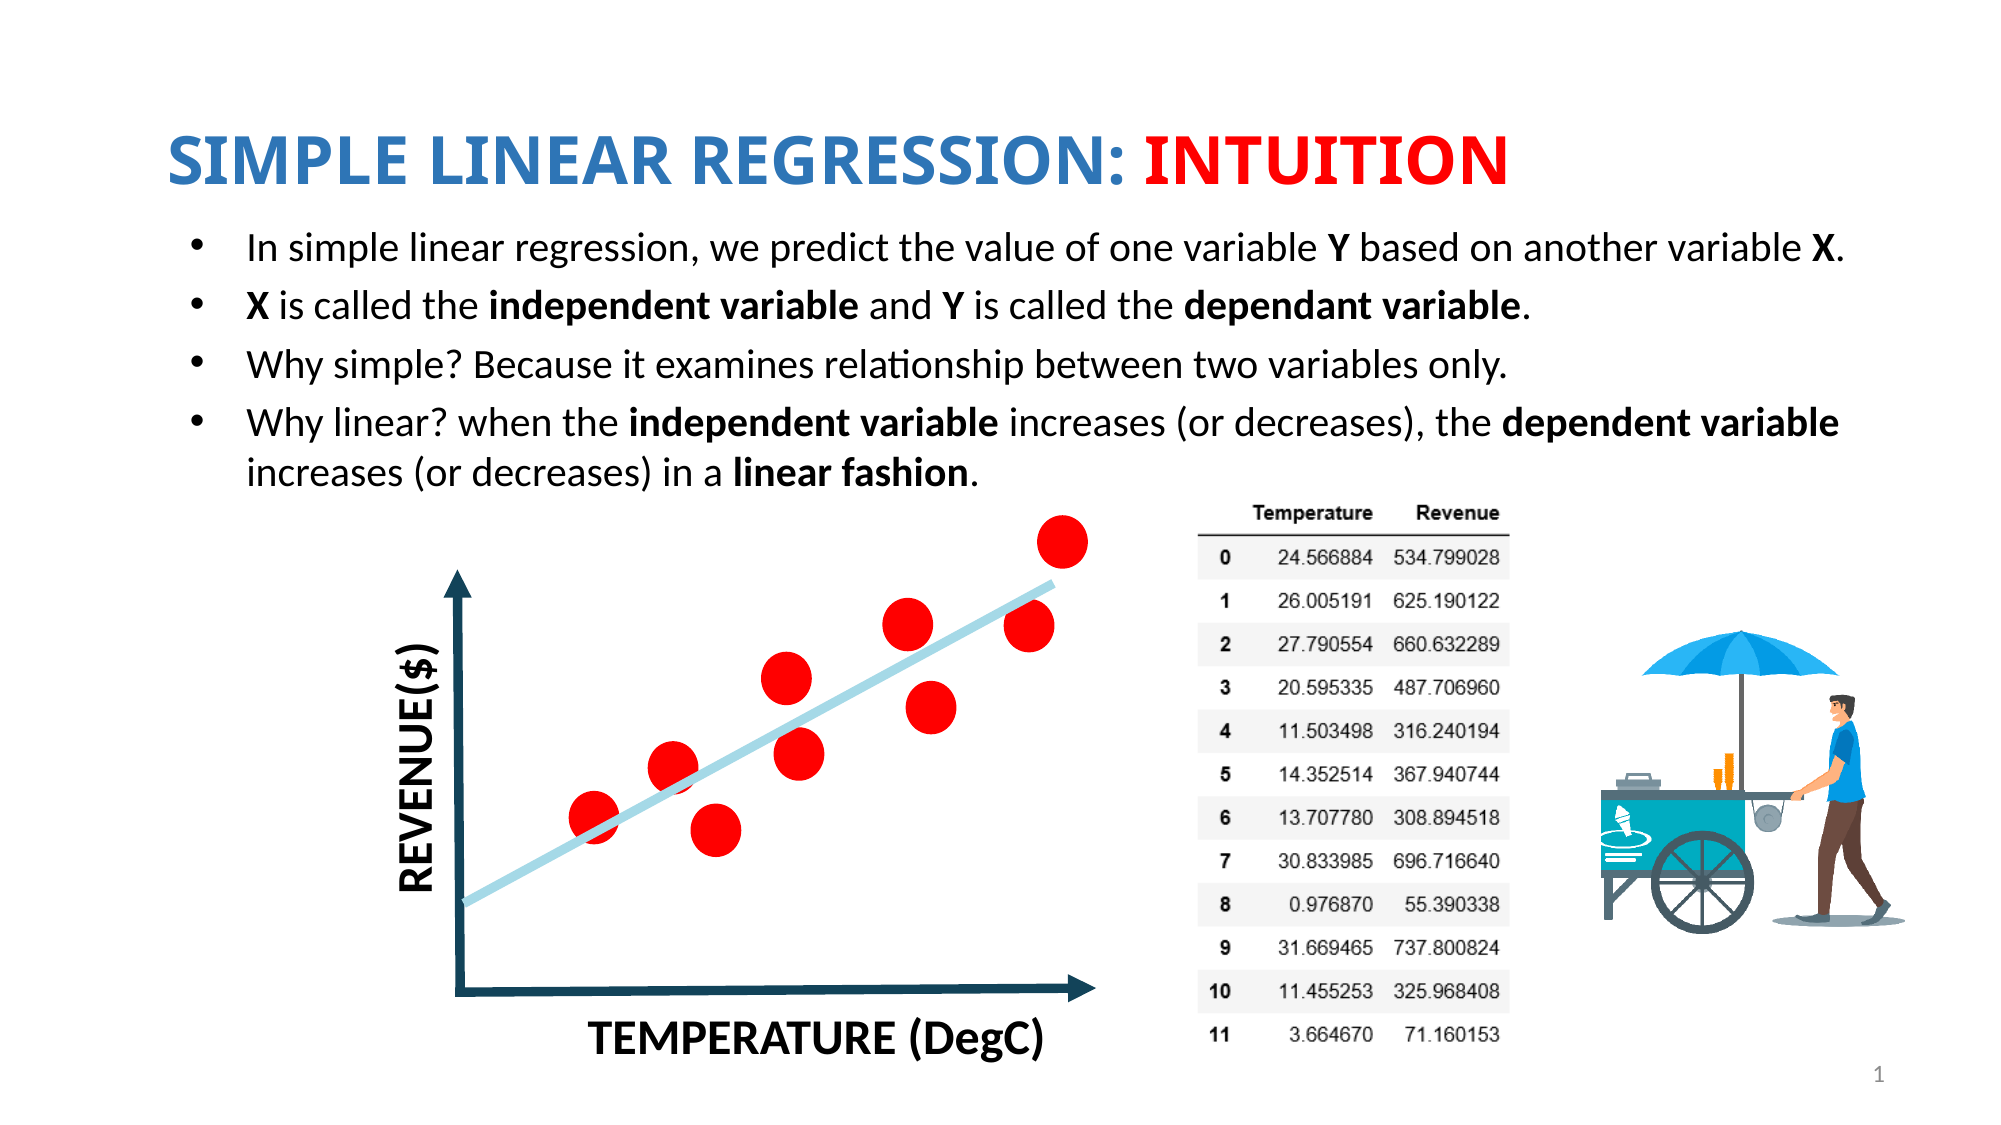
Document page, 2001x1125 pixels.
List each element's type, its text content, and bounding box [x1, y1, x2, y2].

text_box TEMPERATURE (DegC) [572, 1001, 1061, 1072]
text_box REVENUE($) [374, 626, 450, 910]
text_box SIMPLE LINEAR REGRESSION: INTUITION [152, 53, 1603, 272]
picture [1587, 625, 1916, 942]
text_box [465, 987, 1097, 993]
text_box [463, 583, 1054, 904]
list In simple linear regression, we predict the value of one variable Y based on another variable X. X is called the independent variable and Y is called the dependant variable. Why simple? Because it examines relationship between two variables only. Why linear? when the independent variable increases (or decreases), the dependent variable increases (or decreases) in a linear fashion. [174, 212, 1950, 955]
text_box [1037, 515, 1088, 569]
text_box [457, 569, 461, 997]
picture [1194, 482, 1527, 1054]
slide_number 1 [1433, 1042, 1900, 1103]
